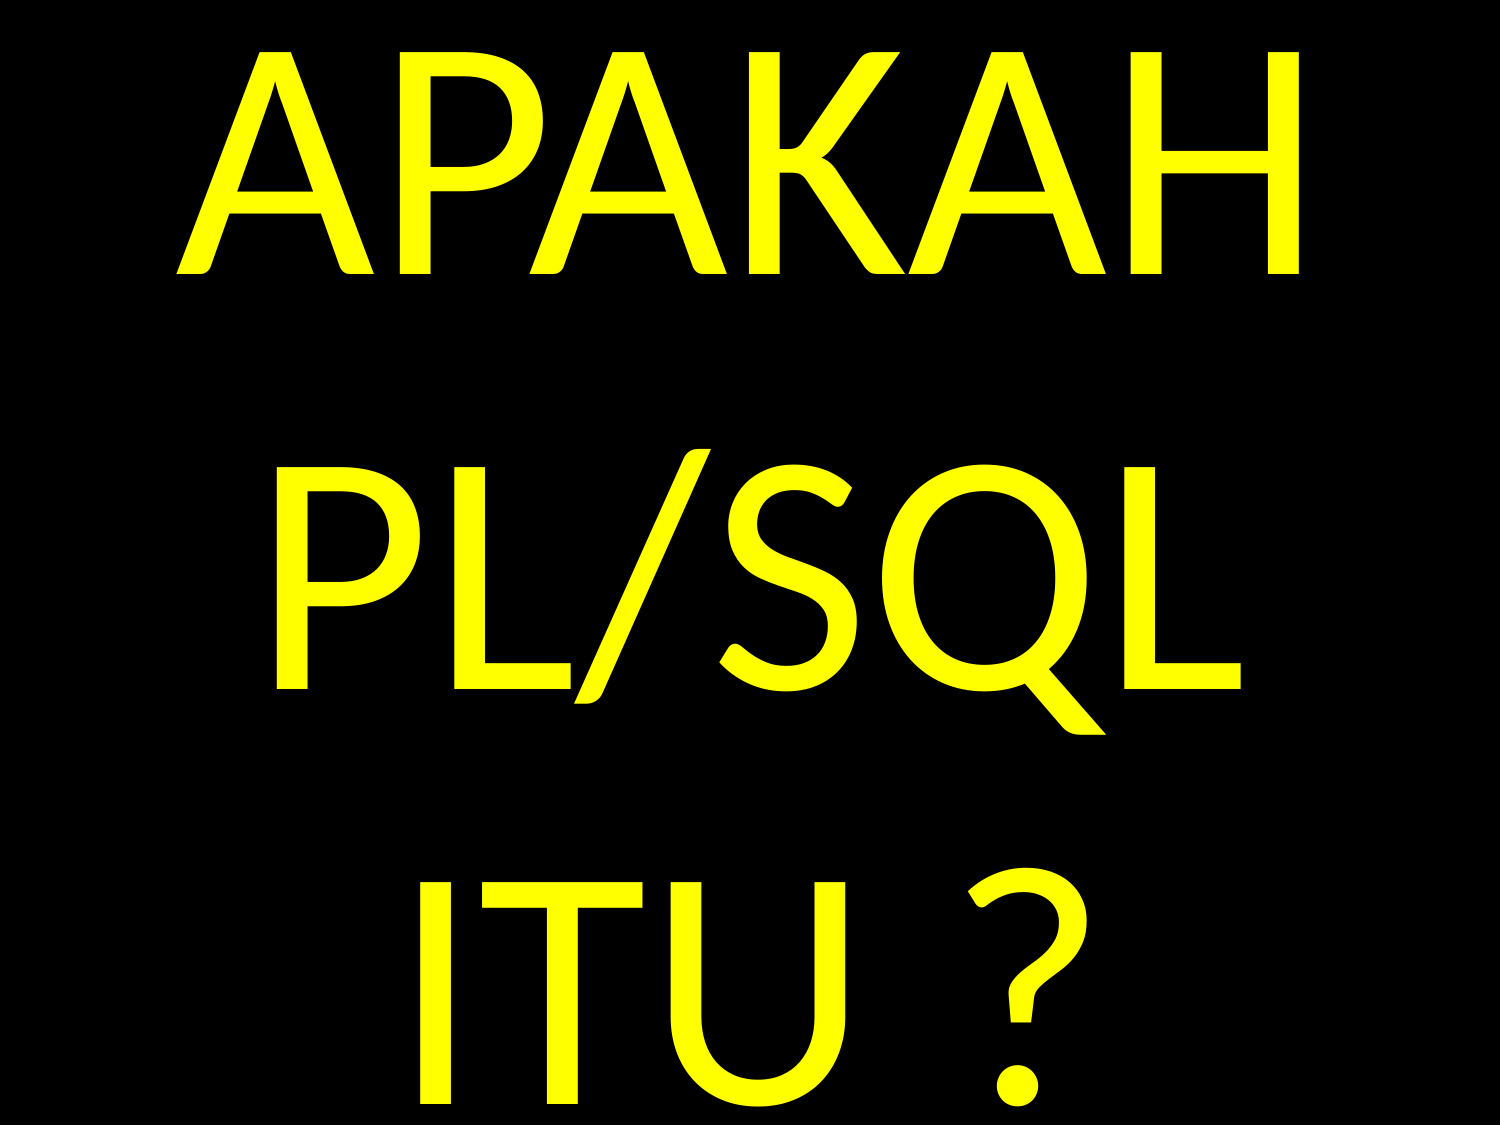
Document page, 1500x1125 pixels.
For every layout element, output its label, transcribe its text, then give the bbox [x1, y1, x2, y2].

title APAKAH PL/SQL ITU ? [0, 457, 1500, 645]
